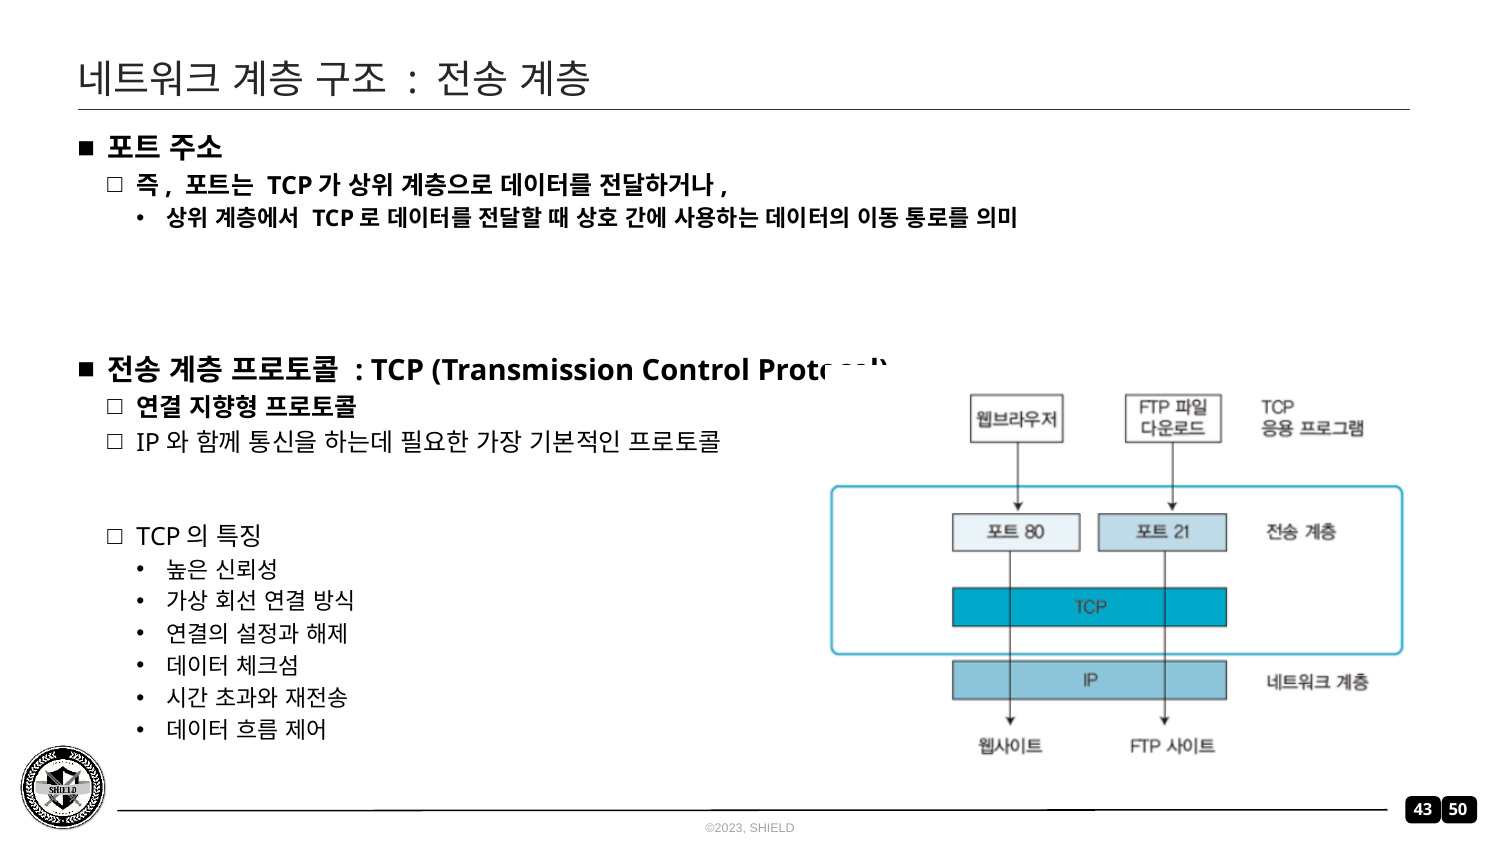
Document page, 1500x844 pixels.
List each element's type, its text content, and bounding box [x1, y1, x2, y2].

picture [18, 743, 107, 831]
picture [824, 365, 1413, 779]
title 네트워크 계층 구조 : 전송 계층 [62, 46, 1438, 110]
list 포트 주소 즉, 포트는 TCP가 상위 계층으로 데이터를 전달하거나, 상위 계층에서 TCP로 데이터를 전달할 때 상호 간에 사용하는 데이터의 이동 통로를 의미 전송 계층 프로토콜 : TCP (Transmission Control Protocol) 연결 지향형 프로토콜 IP와 함께 통신을 하는데 필요한 가장 기본적인 프로토콜 TCP의 특징 높은 신뢰성 가상 회선 연결 방식 연결의 설정과 해제 데이터 체크섬 시간 초과와 재전송 데이터 흐름 제어 [62, 121, 1438, 760]
